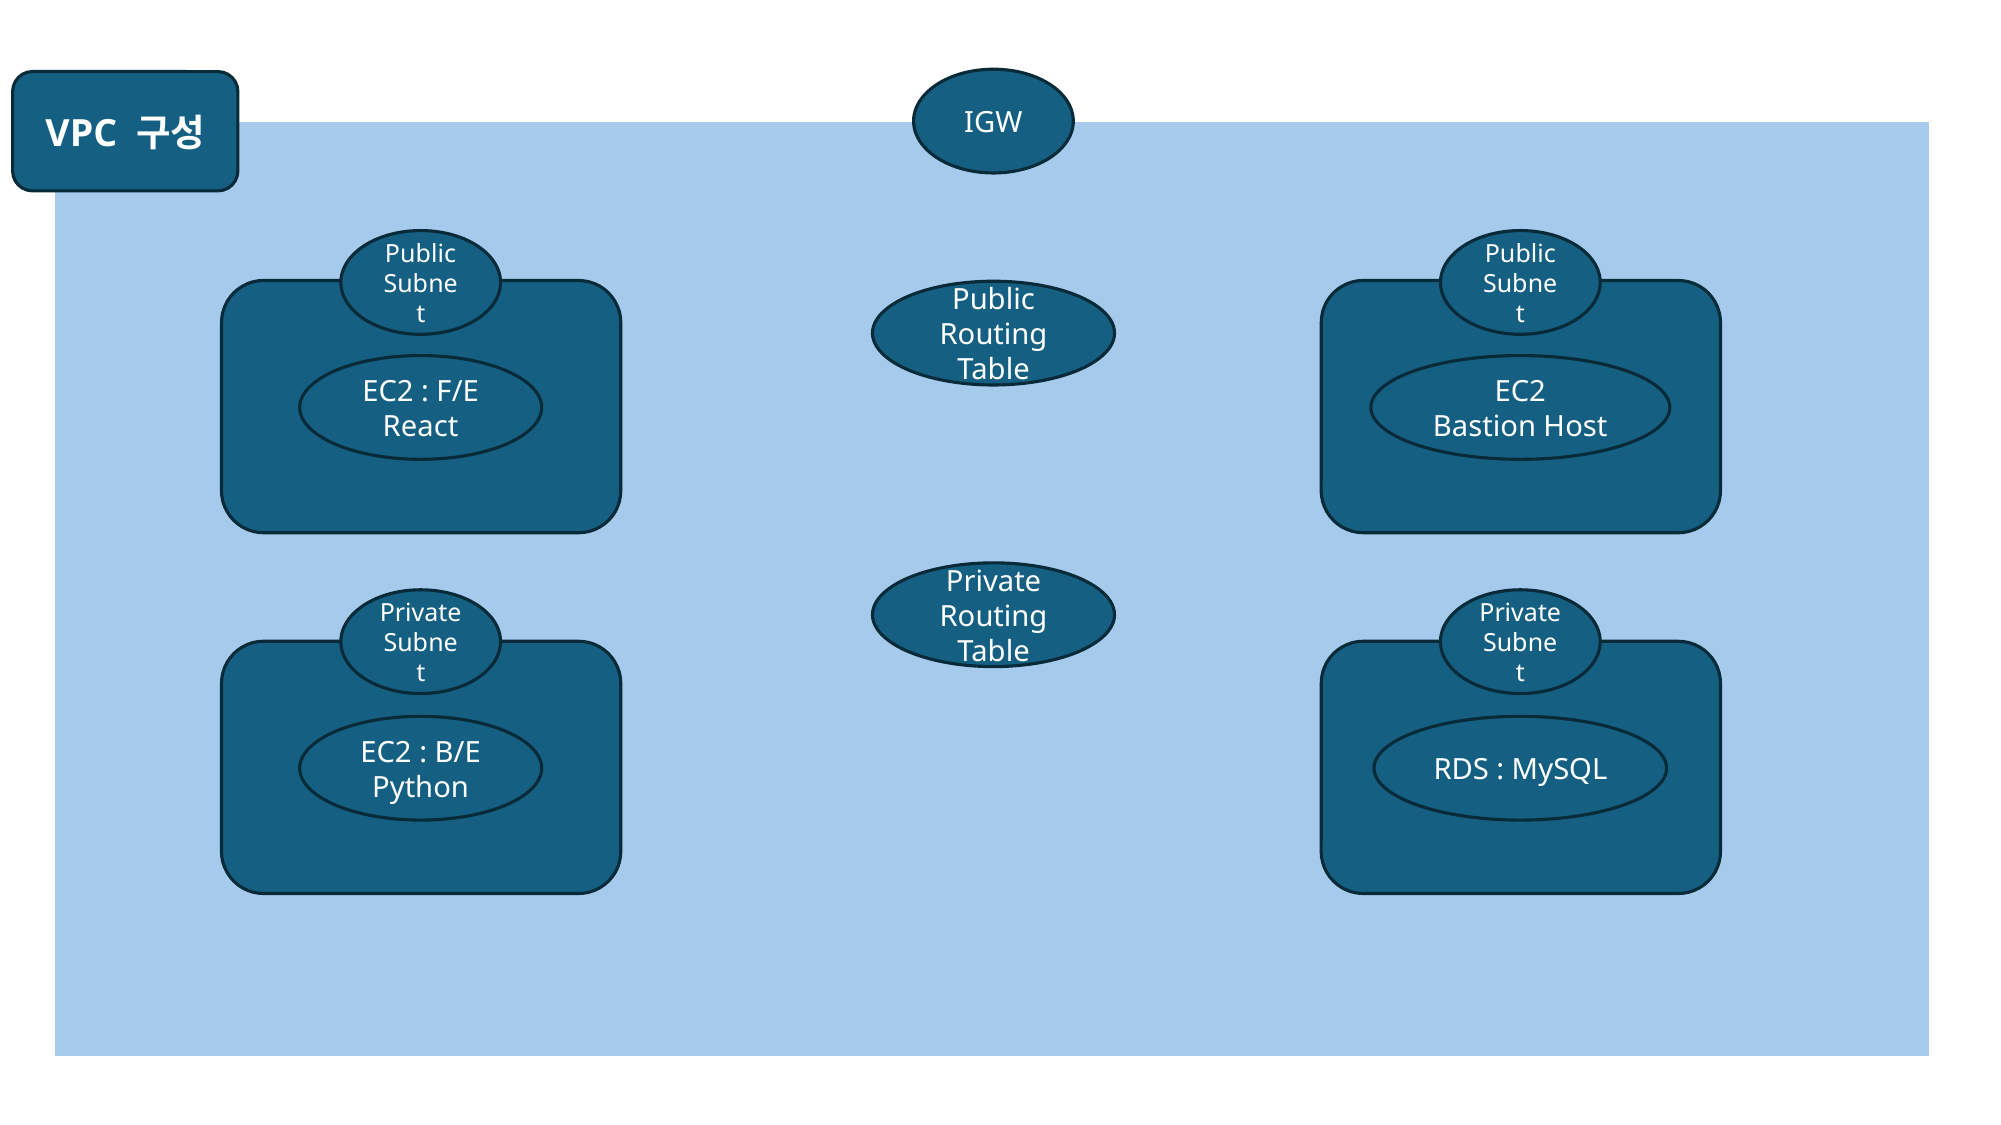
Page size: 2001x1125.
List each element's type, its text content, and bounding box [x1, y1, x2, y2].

text_box [1319, 639, 1723, 896]
text_box [219, 639, 623, 896]
text_box Public Subnet [339, 228, 503, 336]
text_box [1319, 278, 1723, 535]
text_box EC2 : F/E React [298, 354, 544, 461]
text_box Public Subnet [1438, 228, 1602, 336]
text_box RDS : MySQL [1372, 714, 1669, 822]
text_box EC2 : B/E Python [298, 714, 544, 822]
text_box Private Routing Table [870, 561, 1117, 669]
text_box Public Routing Table [870, 279, 1117, 387]
text_box [52, 118, 1933, 1060]
text_box IGW [912, 67, 1075, 175]
text_box PrivateSubnet [1438, 588, 1602, 696]
text_box VPC 구성 [11, 69, 240, 193]
text_box PrivateSubnet [339, 588, 503, 696]
text_box [219, 278, 623, 535]
text_box EC2 Bastion Host [1369, 354, 1672, 461]
